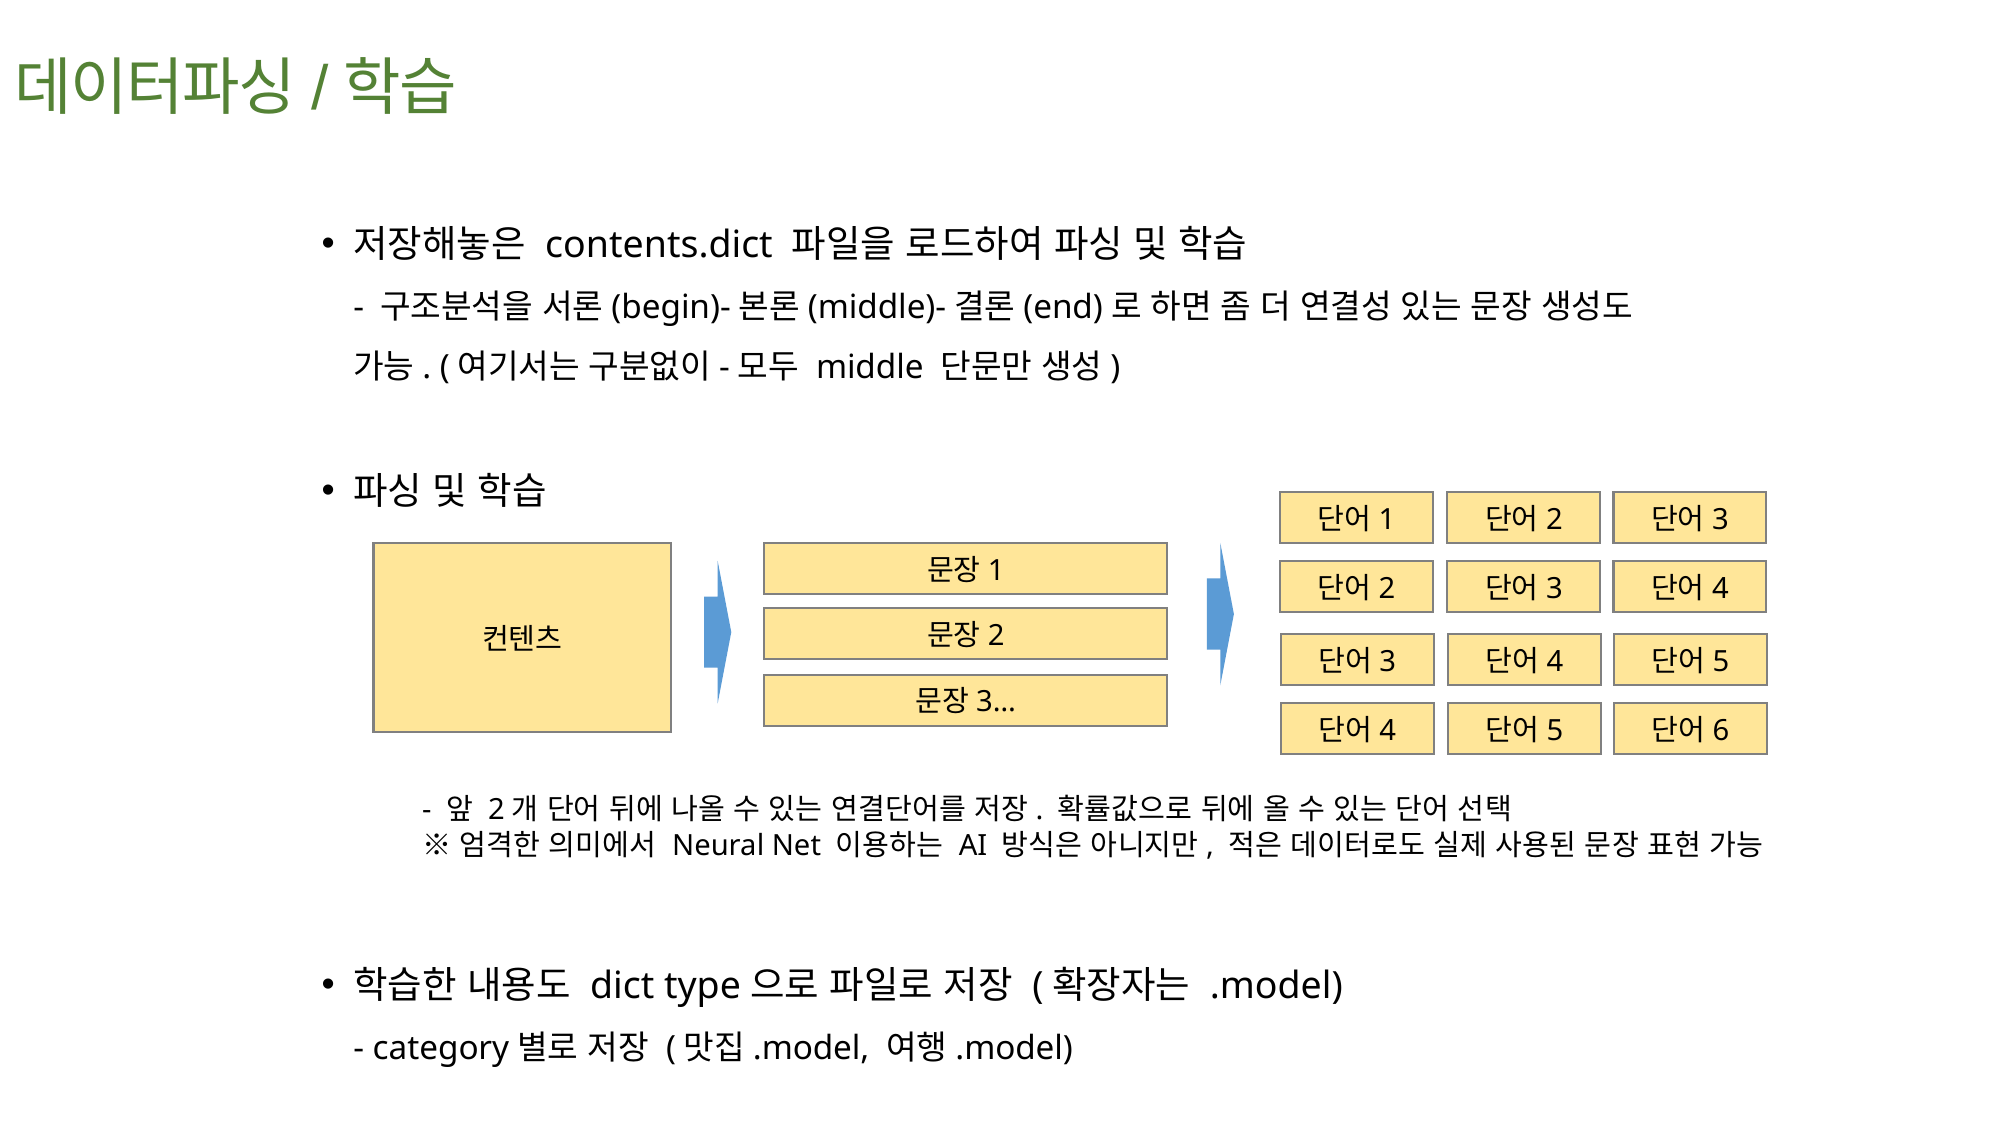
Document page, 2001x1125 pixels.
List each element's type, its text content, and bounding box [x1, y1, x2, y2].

text_box 컨텐츠 [372, 542, 672, 733]
text_box 단어2 [1446, 491, 1601, 544]
text_box 단어5 [1613, 633, 1768, 686]
text_box 단어3 [1612, 491, 1767, 544]
text_box 단어4 [1280, 702, 1435, 755]
text_box 단어1 [1279, 491, 1434, 544]
text_box 데이터파싱/학습 [0, 39, 2000, 130]
text_box 문장1 [763, 542, 1168, 595]
text_box - 앞 2개 단어 뒤에 나올 수 있는 연결단어를 저장. 확률값으로 뒤에 올 수 있는 단어 선택 ※ 엄격한 의미에서 Neural Net 이용하는 AI 방식은 아니지만, 적은 데이터로도 실제 사용된 문장 표현 가능 [407, 783, 1779, 869]
text_box [703, 560, 733, 704]
text_box 단어4 [1447, 633, 1602, 686]
text_box 문장2 [763, 607, 1168, 660]
text_box 저장해놓은 contents.dict 파일을 로드하여 파싱 및 학습 - 구조분석을 서론(begin)-본론(middle)-결론(end)로 하면 좀 더 연결성 있는 문장 생성도 가능. (여기서는 구분없이-모두 middle 단문만 생성) 파싱 및 학습 학습한 내용도 dict type으로 파일로 저장 (확장자는 .model) - category별로 저장 (맛집.model, 여행.model) [291, 189, 1655, 988]
text_box 단어6 [1613, 702, 1768, 755]
text_box 단어2 [1279, 560, 1434, 613]
text_box [1205, 542, 1235, 686]
text_box 문장3… [763, 674, 1168, 727]
text_box 단어3 [1446, 560, 1601, 613]
text_box 단어3 [1280, 633, 1435, 686]
text_box 단어4 [1612, 560, 1767, 613]
text_box 단어5 [1447, 702, 1602, 755]
